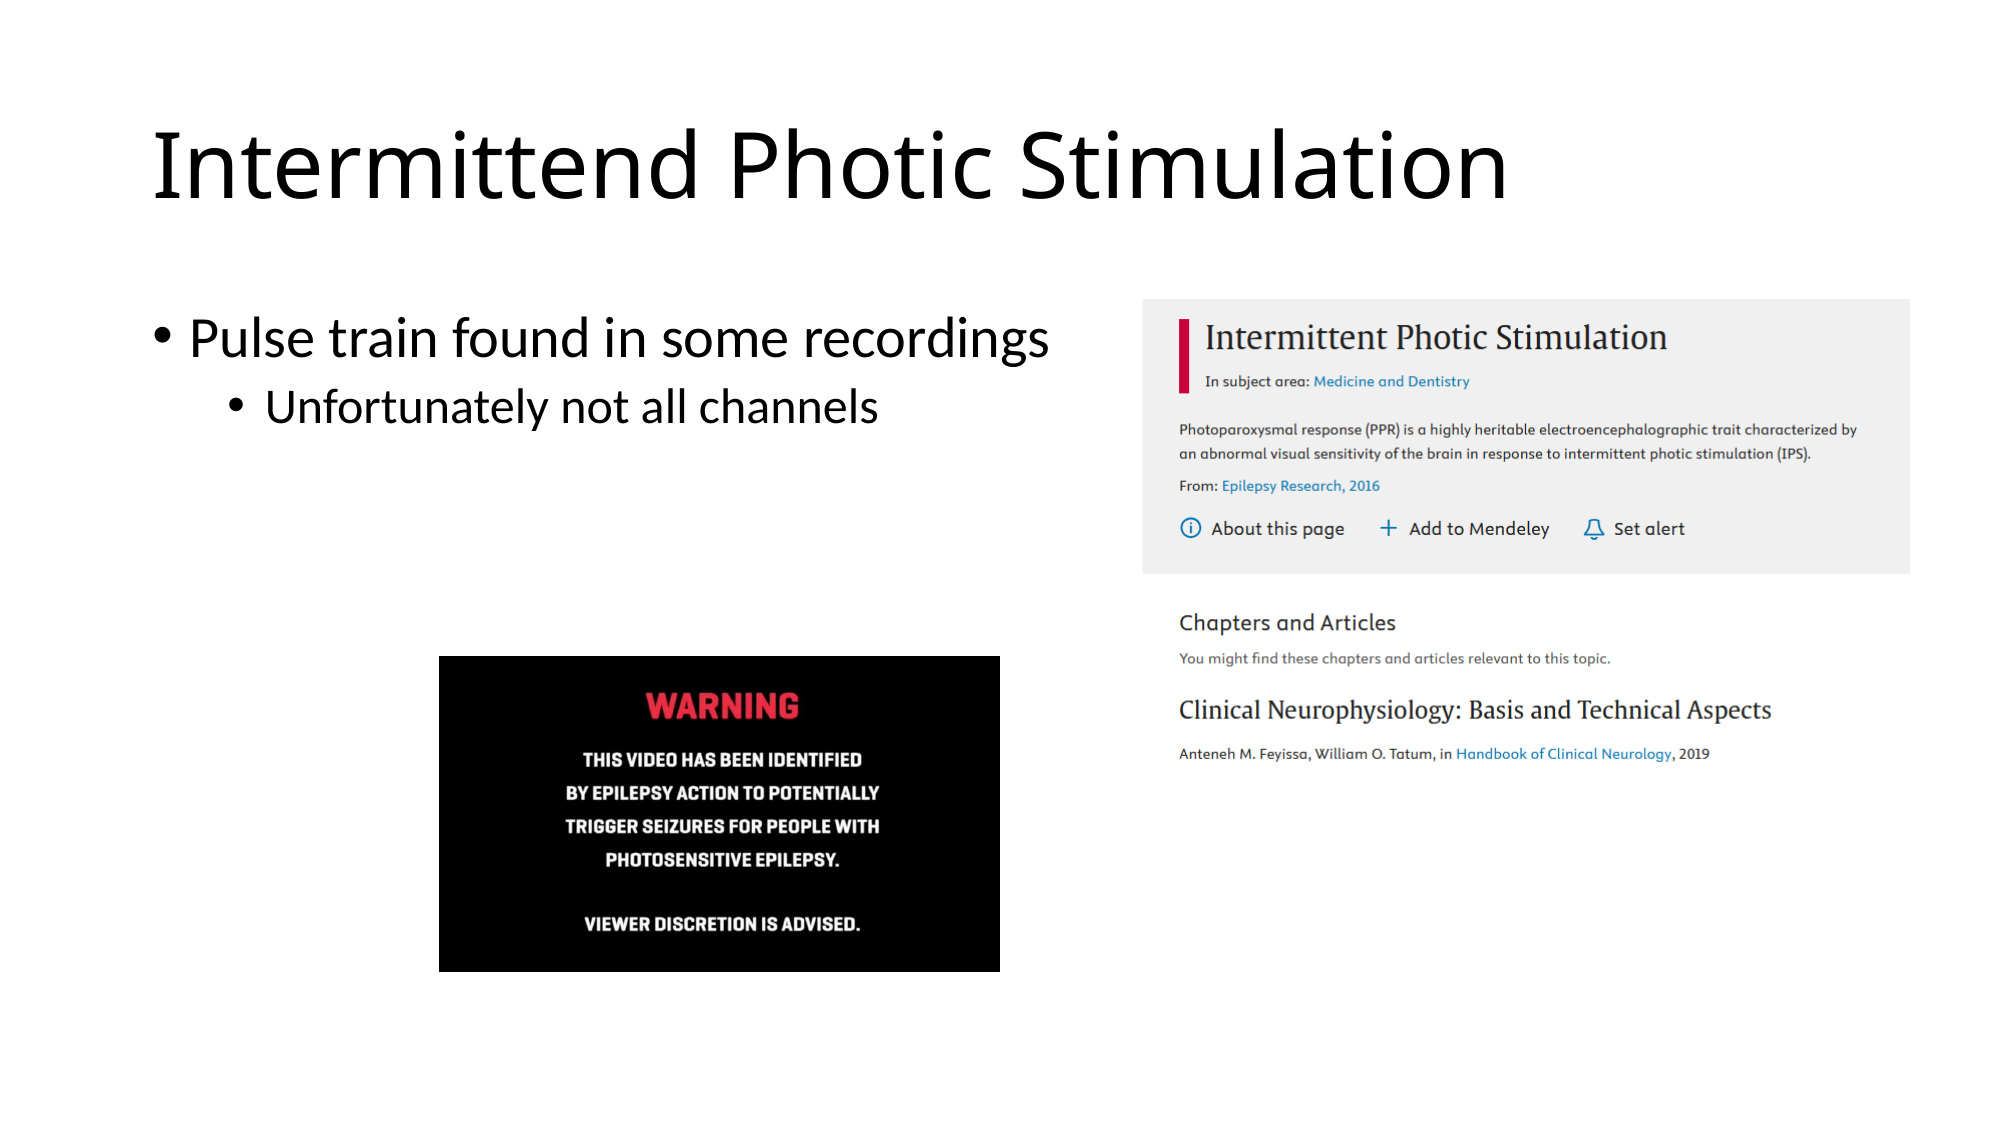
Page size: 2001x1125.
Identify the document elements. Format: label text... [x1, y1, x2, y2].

picture [439, 656, 1000, 972]
list Pulse train found in some recordings Unfortunately not all channels [137, 299, 1863, 1014]
title Intermittend Photic Stimulation [137, 59, 1863, 278]
picture [1142, 299, 1910, 773]
